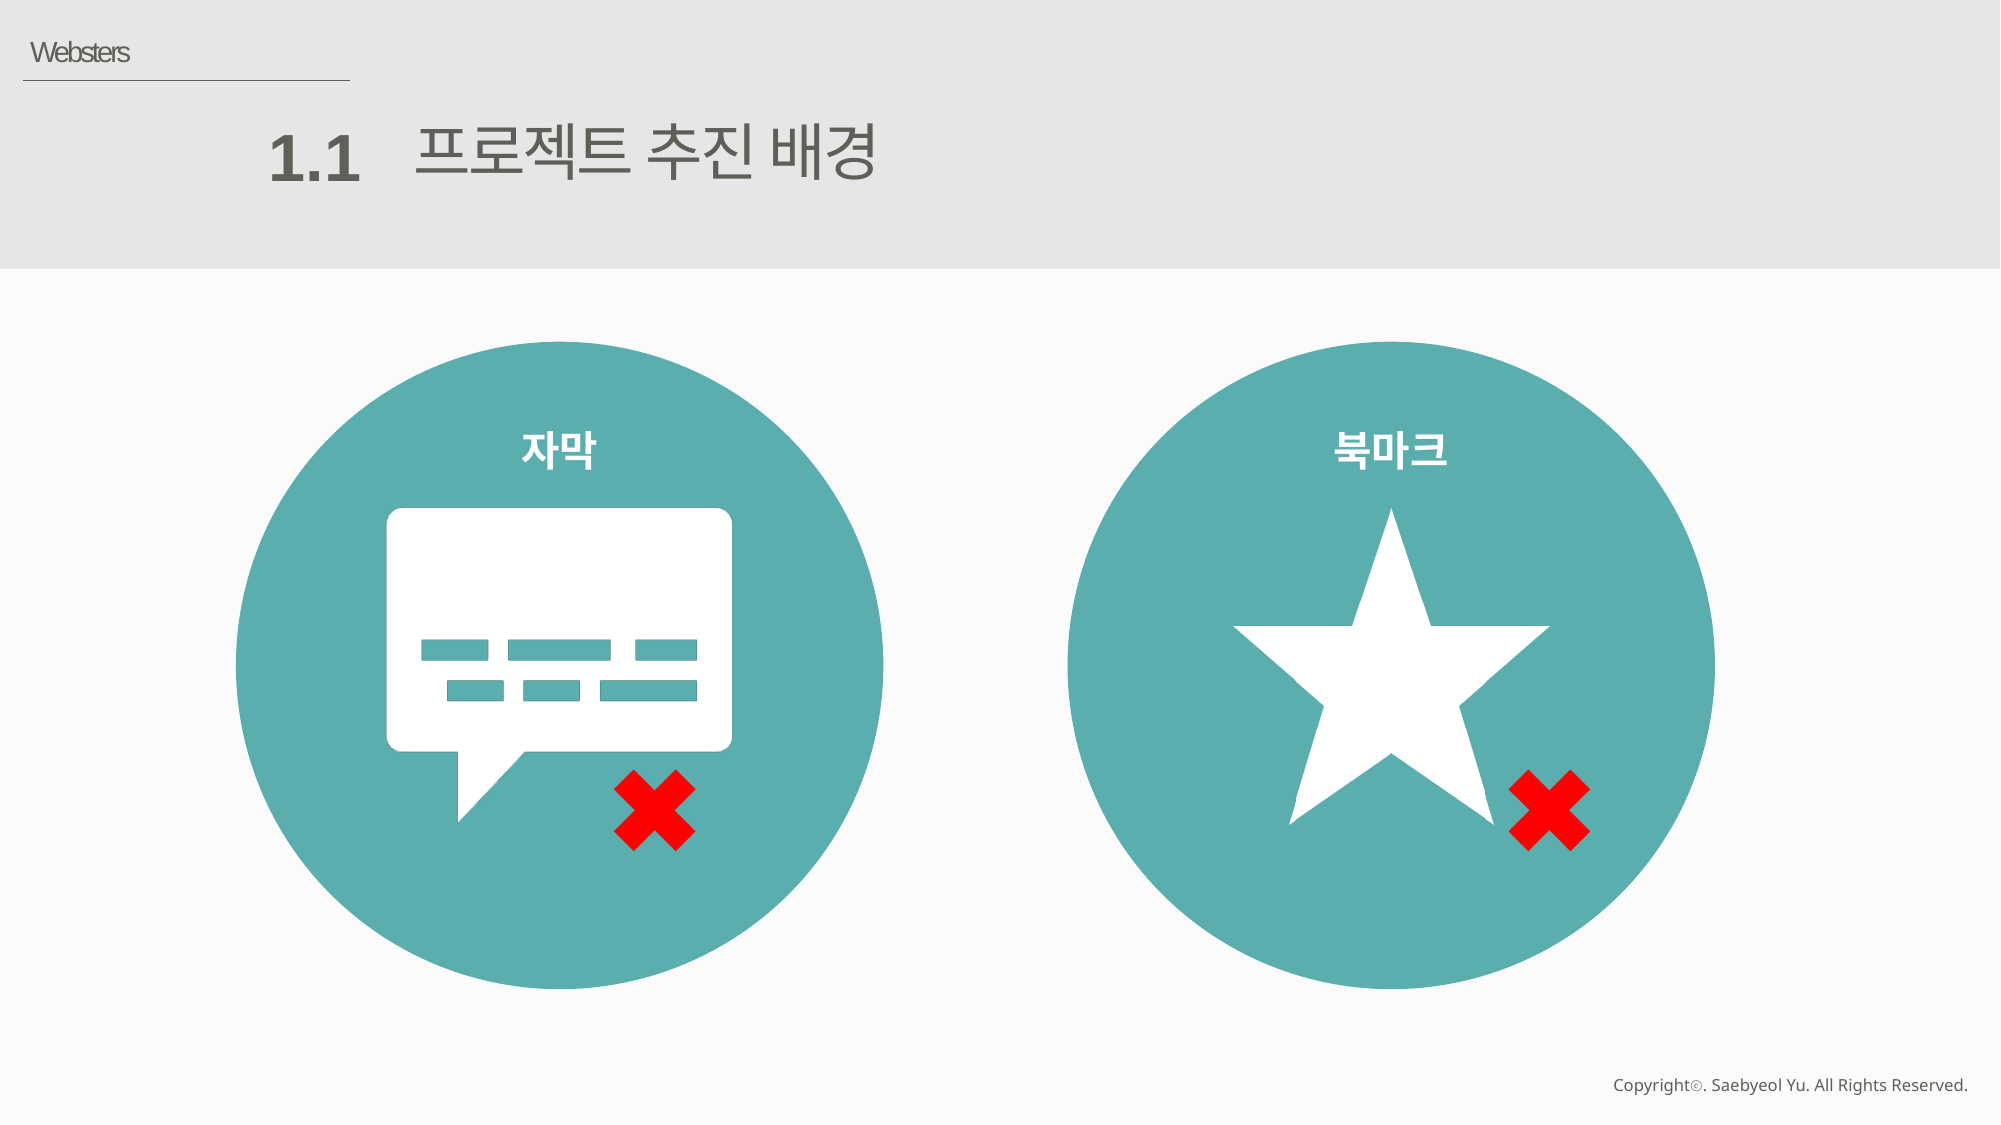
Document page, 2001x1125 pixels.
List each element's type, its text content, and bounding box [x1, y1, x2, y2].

text_box [345, 340, 774, 421]
text_box [1581, 778, 1592, 800]
text_box [234, 451, 315, 880]
text_box 자막 [456, 417, 663, 421]
text_box [804, 451, 885, 880]
text_box 프로젝트 추진 배경 [399, 105, 911, 196]
text_box [1581, 820, 1592, 843]
text_box 1.1 [254, 106, 377, 202]
text_box [345, 910, 774, 991]
text_box [0, 0, 2000, 270]
picture [315, 421, 804, 910]
text_box Websters [15, 25, 147, 76]
text_box [1066, 340, 1716, 991]
text_box 북마크 [1287, 417, 1495, 475]
picture [1201, 475, 1581, 856]
